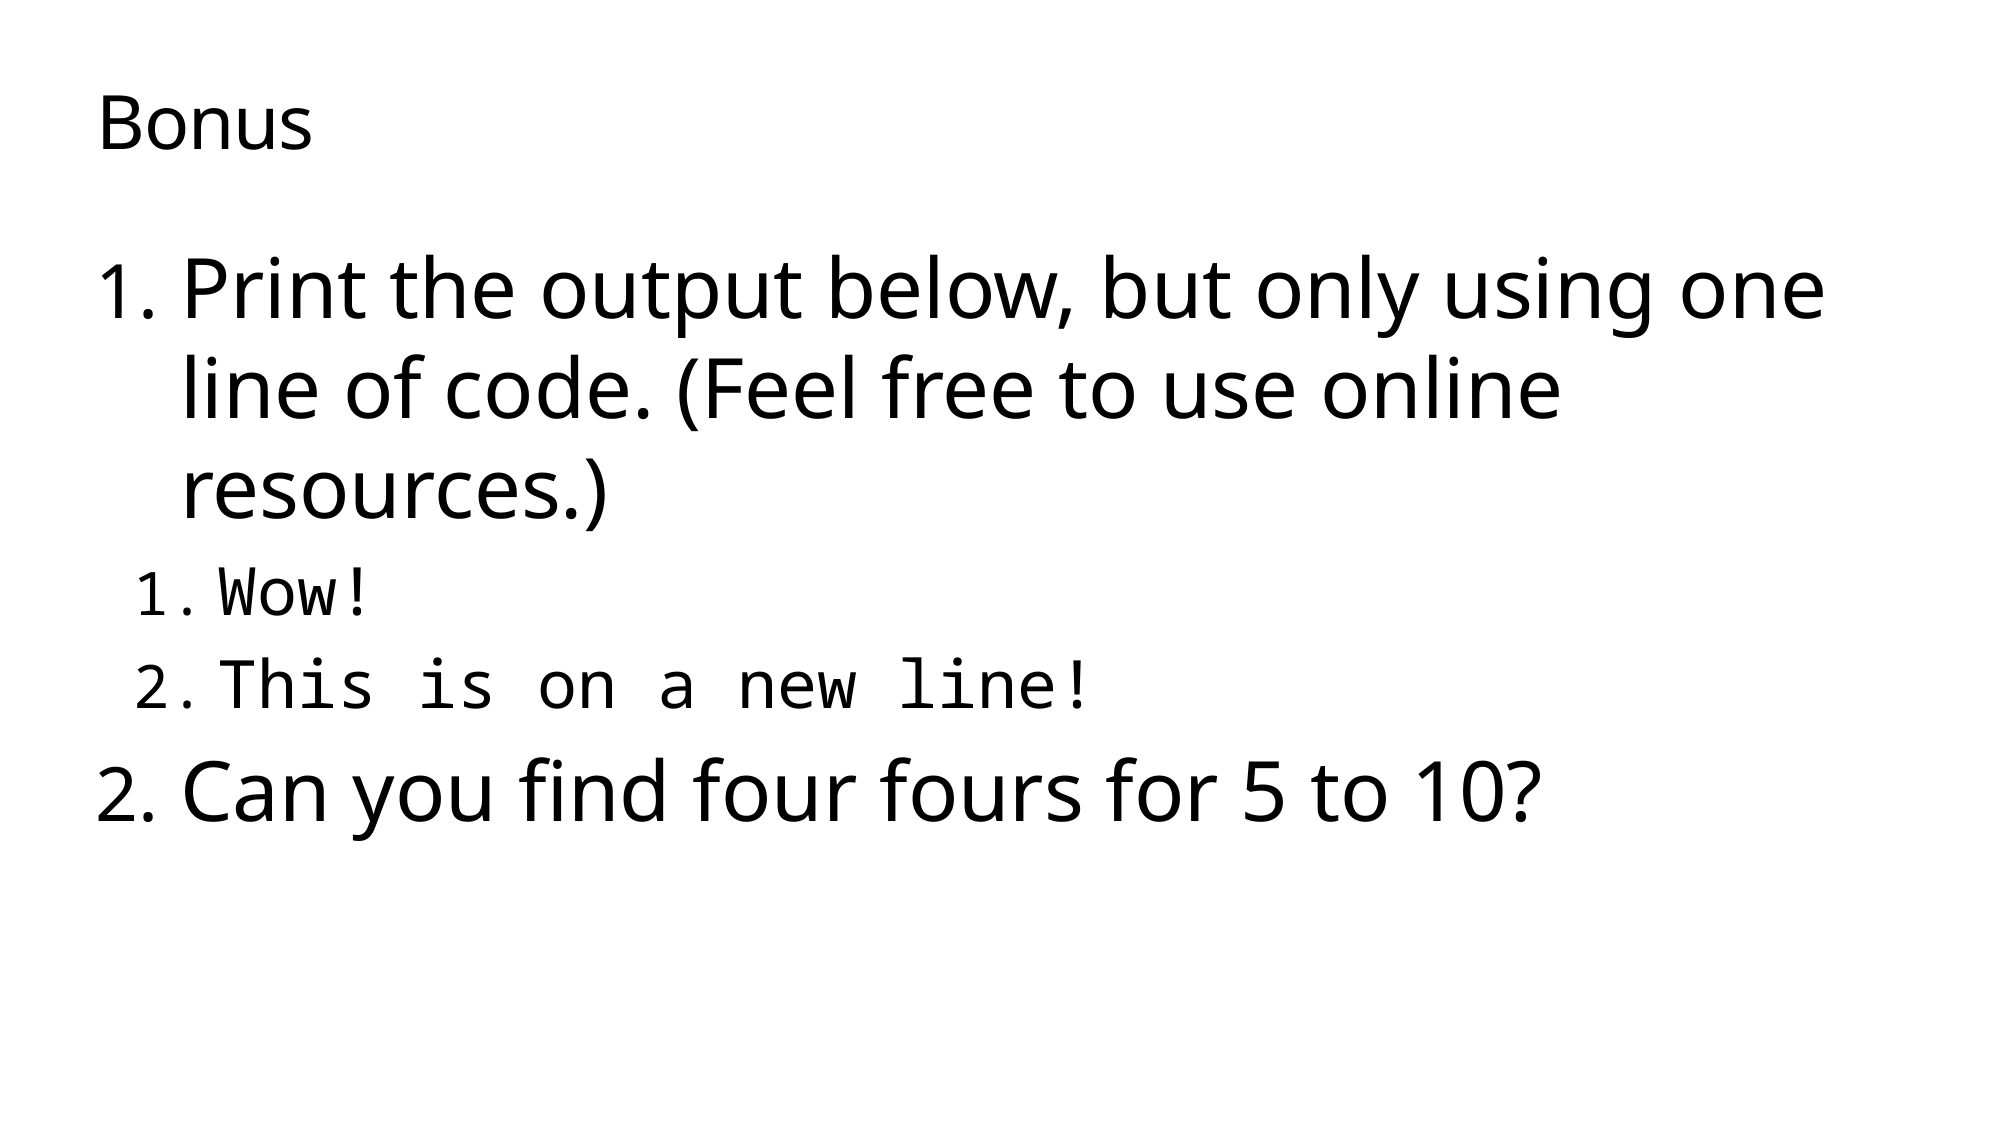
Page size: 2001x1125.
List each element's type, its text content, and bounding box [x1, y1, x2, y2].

list Print the output below, but only using one line of code. (Feel free to use online resources.) Wow! This is on a new line! Can you find four fours for 5 to 10? [95, 235, 1904, 753]
title Bonus [96, 75, 1904, 166]
